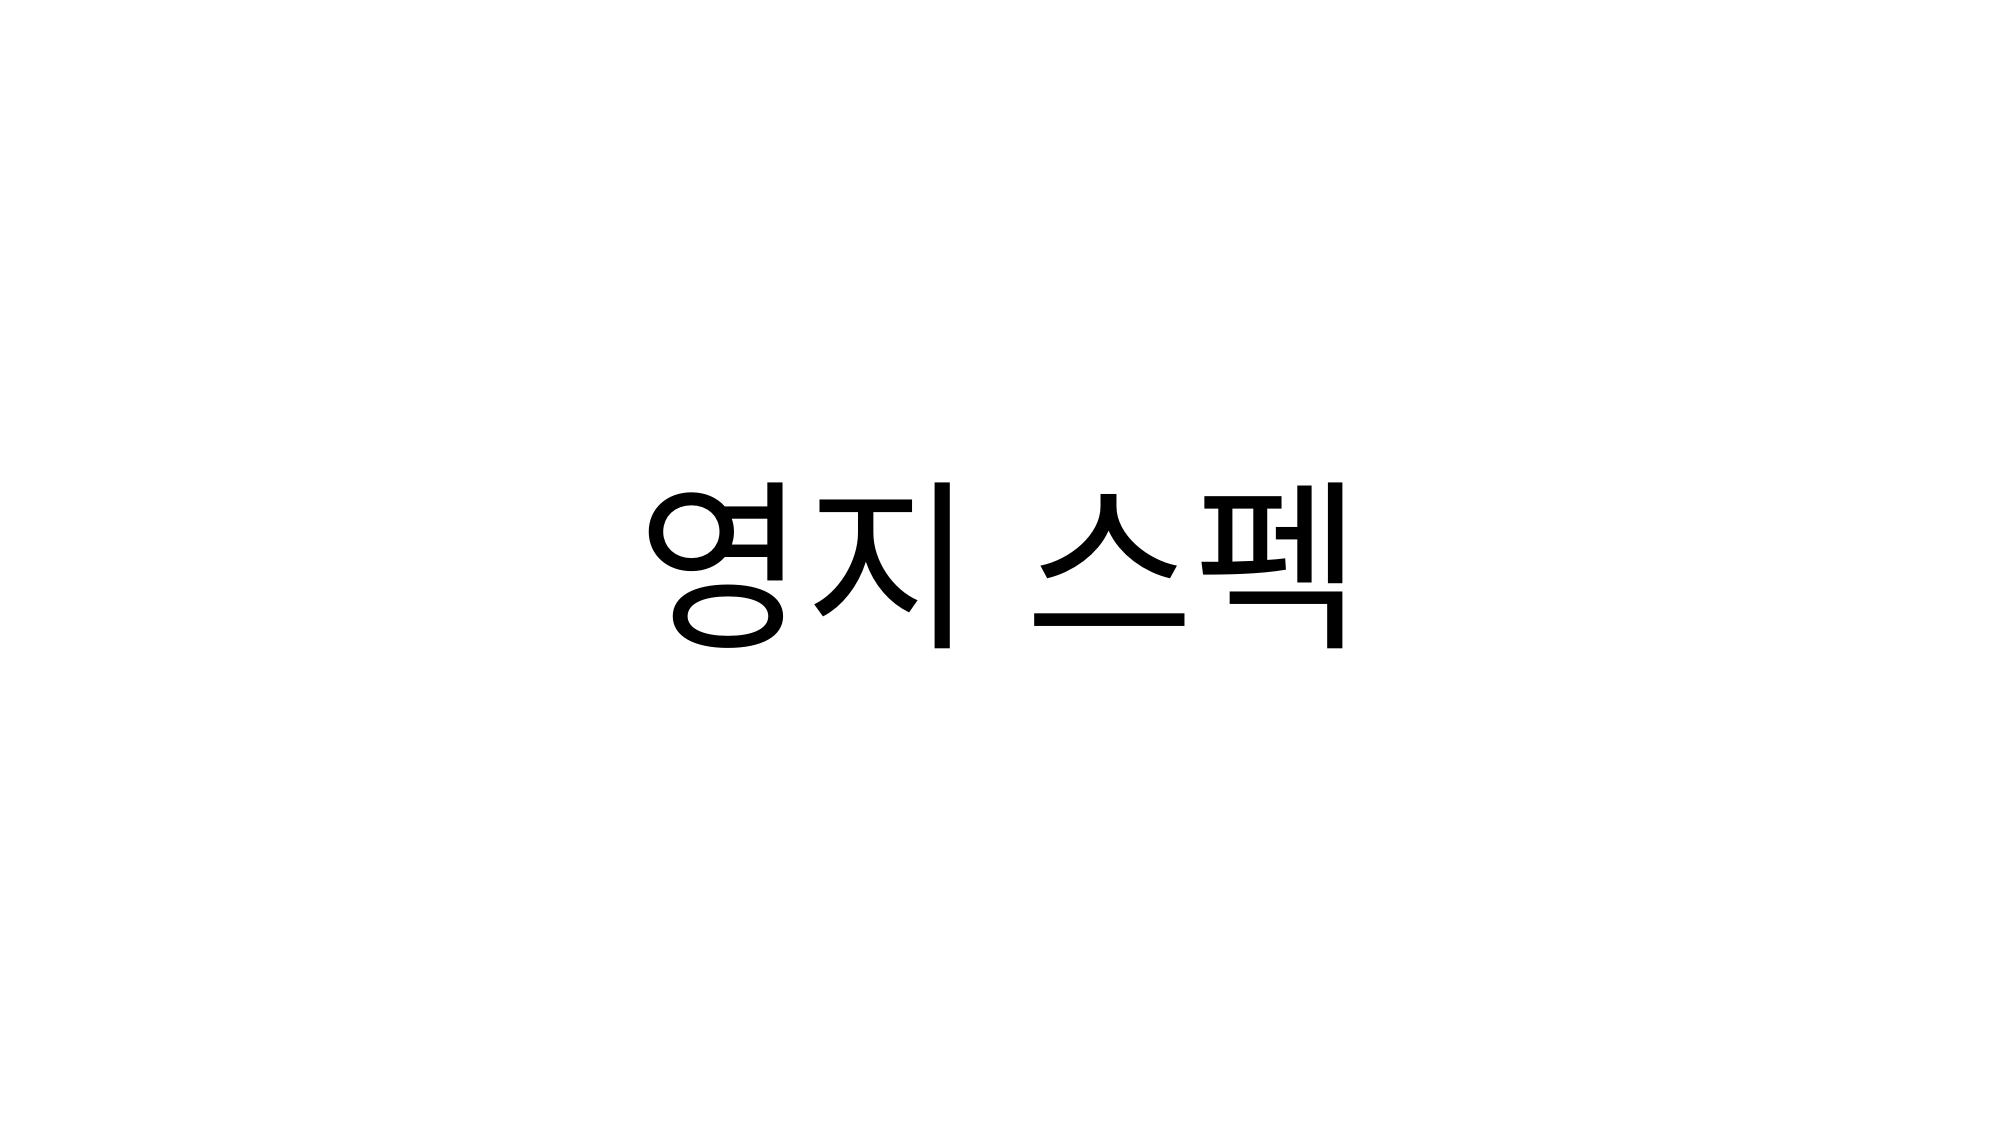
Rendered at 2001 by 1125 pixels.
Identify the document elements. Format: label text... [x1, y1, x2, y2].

text_box 영지 스펙 [622, 443, 1378, 679]
